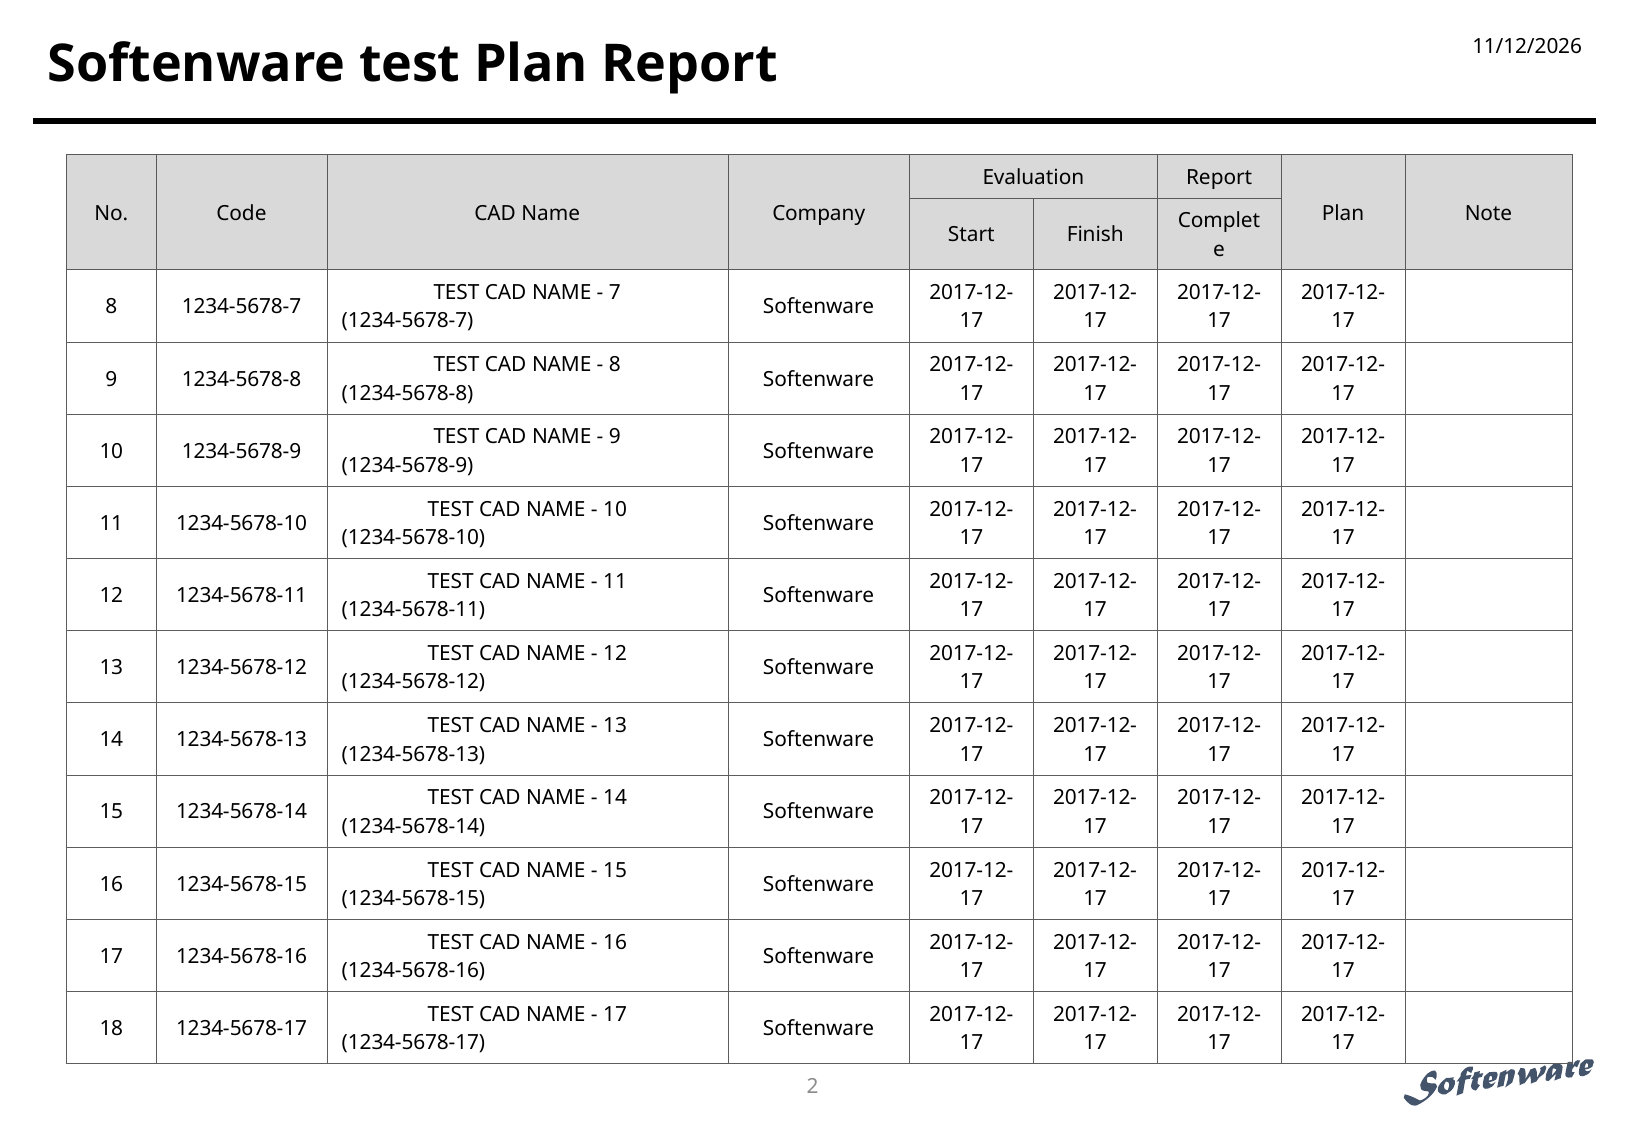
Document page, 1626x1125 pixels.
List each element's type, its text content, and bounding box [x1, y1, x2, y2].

table_cell 12 [67, 559, 156, 630]
table_cell 1234-5678-10 [157, 487, 327, 558]
table_cell 14 [67, 703, 156, 775]
table_cell Softenware [729, 487, 909, 558]
table_cell 2017-12-17 [1158, 559, 1281, 630]
table_cell 1234-5678-14 [157, 776, 327, 847]
table_cell Finish [1034, 199, 1157, 269]
table_cell 2017-12-17 [1034, 848, 1157, 919]
table_header Report [1158, 155, 1281, 198]
table_cell 2017-12-17 [1158, 343, 1281, 414]
table_cell 2017-12-17 [1282, 631, 1405, 702]
table_cell 2017-12-17 [1282, 703, 1405, 775]
table_cell 2017-12-17 [1034, 270, 1157, 342]
table_cell TEST CAD NAME - 16 (1234-5678-16) [328, 920, 728, 991]
table_cell 1234-5678-17 [157, 992, 327, 1063]
table_cell 2017-12-17 [910, 776, 1033, 847]
table_cell TEST CAD NAME - 13 (1234-5678-13) [328, 703, 728, 775]
table_cell 2017-12-17 [1158, 487, 1281, 558]
table_cell 2017-12-17 [1034, 487, 1157, 558]
table_cell 2017-12-17 [1158, 415, 1281, 486]
table_cell 2017-12-17 [1034, 631, 1157, 702]
table_cell 2017-12-17 [1158, 270, 1281, 342]
table_cell 2017-12-17 [910, 848, 1033, 919]
table_cell 1234-5678-13 [157, 703, 327, 775]
table_cell [1406, 848, 1572, 919]
table_cell 2017-12-17 [1034, 559, 1157, 630]
table_header Plan [1282, 155, 1405, 269]
table_cell 17 [67, 920, 156, 991]
table_cell [1406, 415, 1572, 486]
table_cell 2017-12-17 [910, 559, 1033, 630]
table_cell [1406, 776, 1572, 847]
table_cell 2017-12-17 [1034, 343, 1157, 414]
table_cell 2017-12-17 [910, 343, 1033, 414]
table_cell 11 [67, 487, 156, 558]
table_cell 2017-12-17 [1034, 992, 1157, 1063]
table_cell 2017-12-17 [910, 920, 1033, 991]
table_cell Softenware [729, 415, 909, 486]
table_cell 1234-5678-12 [157, 631, 327, 702]
table_cell 1234-5678-8 [157, 343, 327, 414]
table_cell TEST CAD NAME - 10 (1234-5678-10) [328, 487, 728, 558]
table_cell 2017-12-17 [910, 487, 1033, 558]
table_cell 1234-5678-16 [157, 920, 327, 991]
table_cell 2017-12-17 [1282, 992, 1405, 1063]
table_cell 2017-12-17 [1282, 270, 1405, 342]
slide_number 2 [784, 1066, 841, 1107]
table_cell 2017-12-17 [1158, 776, 1281, 847]
table_cell [1406, 559, 1572, 630]
table_cell 13 [67, 631, 156, 702]
table_cell 2017-12-17 [910, 703, 1033, 775]
table_cell 2017-12-17 [1034, 920, 1157, 991]
table_cell Softenware [729, 992, 909, 1063]
table_header Company [729, 155, 909, 269]
table_cell 2017-12-17 [1282, 848, 1405, 919]
table_cell [1406, 270, 1572, 342]
table_cell Softenware [729, 631, 909, 702]
table_cell TEST CAD NAME - 8 (1234-5678-8) [328, 343, 728, 414]
table_cell Softenware [729, 848, 909, 919]
table_cell 2017-12-17 [1034, 415, 1157, 486]
table_cell 2017-12-17 [1158, 848, 1281, 919]
table_cell 2017-12-17 [1158, 703, 1281, 775]
table_cell [1406, 631, 1572, 702]
table_cell [1406, 920, 1572, 991]
table_cell TEST CAD NAME - 9 (1234-5678-9) [328, 415, 728, 486]
table_cell 8 [67, 270, 156, 342]
table_cell 2017-12-17 [1158, 920, 1281, 991]
table_cell 2017-12-17 [910, 270, 1033, 342]
table_cell TEST CAD NAME - 11 (1234-5678-11) [328, 559, 728, 630]
table_cell 1234-5678-7 [157, 270, 327, 342]
table_cell TEST CAD NAME - 15 (1234-5678-15) [328, 848, 728, 919]
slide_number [1434, 25, 1597, 66]
table_cell TEST CAD NAME - 7 (1234-5678-7) [328, 270, 728, 342]
table_cell TEST CAD NAME - 12 (1234-5678-12) [328, 631, 728, 702]
table_cell [1406, 487, 1572, 558]
table_cell 2017-12-17 [1158, 631, 1281, 702]
table_cell 2017-12-17 [1282, 920, 1405, 991]
table_cell 1234-5678-9 [157, 415, 327, 486]
table_header Code [157, 155, 327, 269]
table_cell 2017-12-17 [1034, 776, 1157, 847]
table_cell Softenware [729, 920, 909, 991]
table_cell 2017-12-17 [910, 992, 1033, 1063]
table_cell Complete [1158, 199, 1281, 269]
table_cell 2017-12-17 [1282, 415, 1405, 486]
table_cell Start [910, 199, 1033, 269]
table_cell 1234-5678-11 [157, 559, 327, 630]
table_cell [1406, 703, 1572, 775]
table_header CAD Name [328, 155, 728, 269]
title Softenware test Plan Report [33, 28, 1101, 101]
table_cell 2017-12-17 [1034, 703, 1157, 775]
table_cell 1234-5678-15 [157, 848, 327, 919]
table_cell TEST CAD NAME - 14 (1234-5678-14) [328, 776, 728, 847]
table_cell 10 [67, 415, 156, 486]
table_cell Softenware [729, 270, 909, 342]
table_header Note [1406, 155, 1572, 269]
table_cell [1406, 343, 1572, 414]
table_cell 2017-12-17 [1158, 992, 1281, 1063]
table_cell 2017-12-17 [910, 631, 1033, 702]
table_cell 18 [67, 992, 156, 1063]
table_cell 2017-12-17 [1282, 343, 1405, 414]
table_cell 16 [67, 848, 156, 919]
table_cell 2017-12-17 [910, 415, 1033, 486]
table_cell 2017-12-17 [1282, 559, 1405, 630]
table_header No. [67, 155, 156, 269]
table_cell Softenware [729, 343, 909, 414]
table_header Evaluation [910, 155, 1157, 198]
table_cell 9 [67, 343, 156, 414]
table_cell Softenware [729, 703, 909, 775]
table_cell [1406, 992, 1572, 1063]
table_cell 2017-12-17 [1282, 487, 1405, 558]
table_cell TEST CAD NAME - 17 (1234-5678-17) [328, 992, 728, 1063]
table_cell 15 [67, 776, 156, 847]
table_cell Softenware [729, 776, 909, 847]
table_cell Softenware [729, 559, 909, 630]
table_cell 2017-12-17 [1282, 776, 1405, 847]
